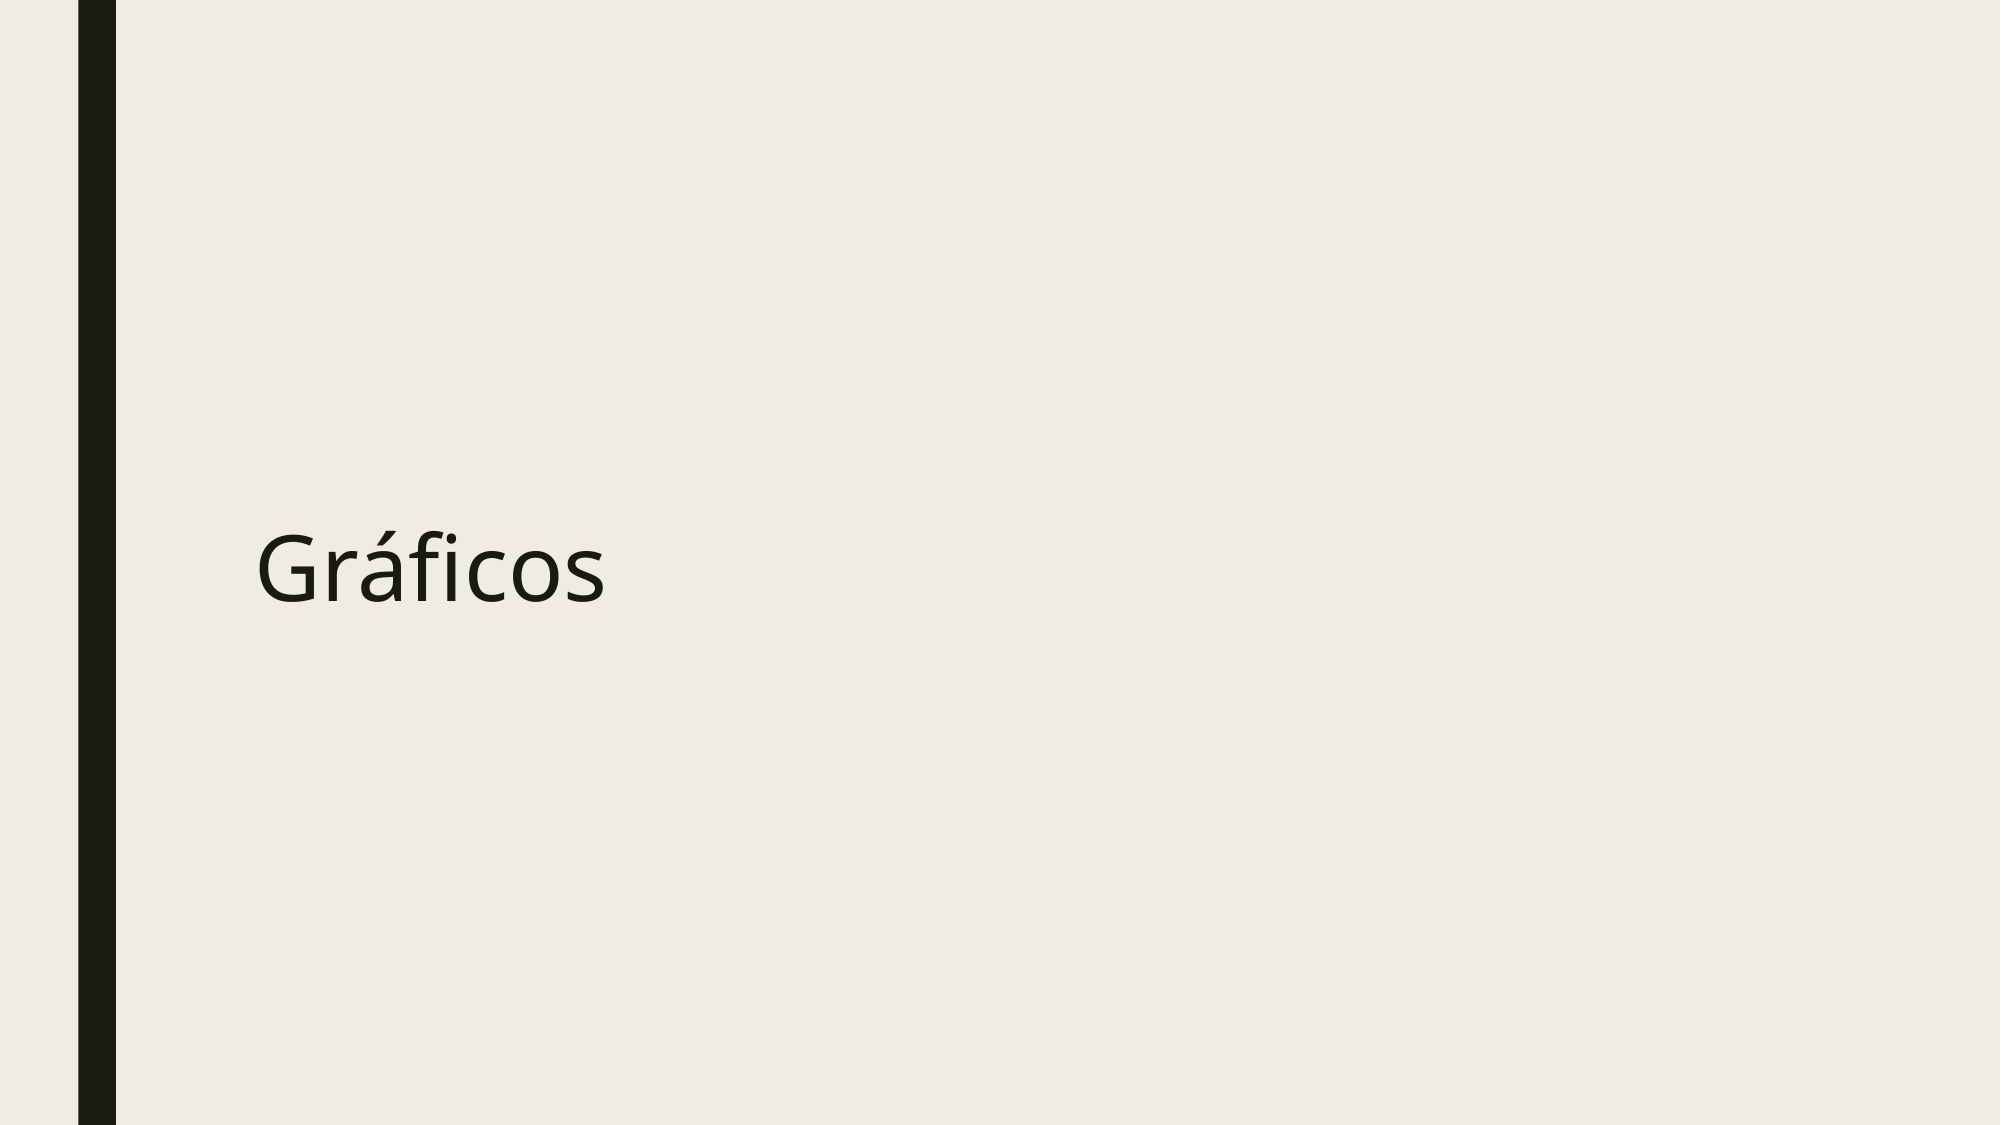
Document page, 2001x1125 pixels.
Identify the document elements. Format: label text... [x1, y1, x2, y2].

title Gráficos [239, 516, 1815, 760]
